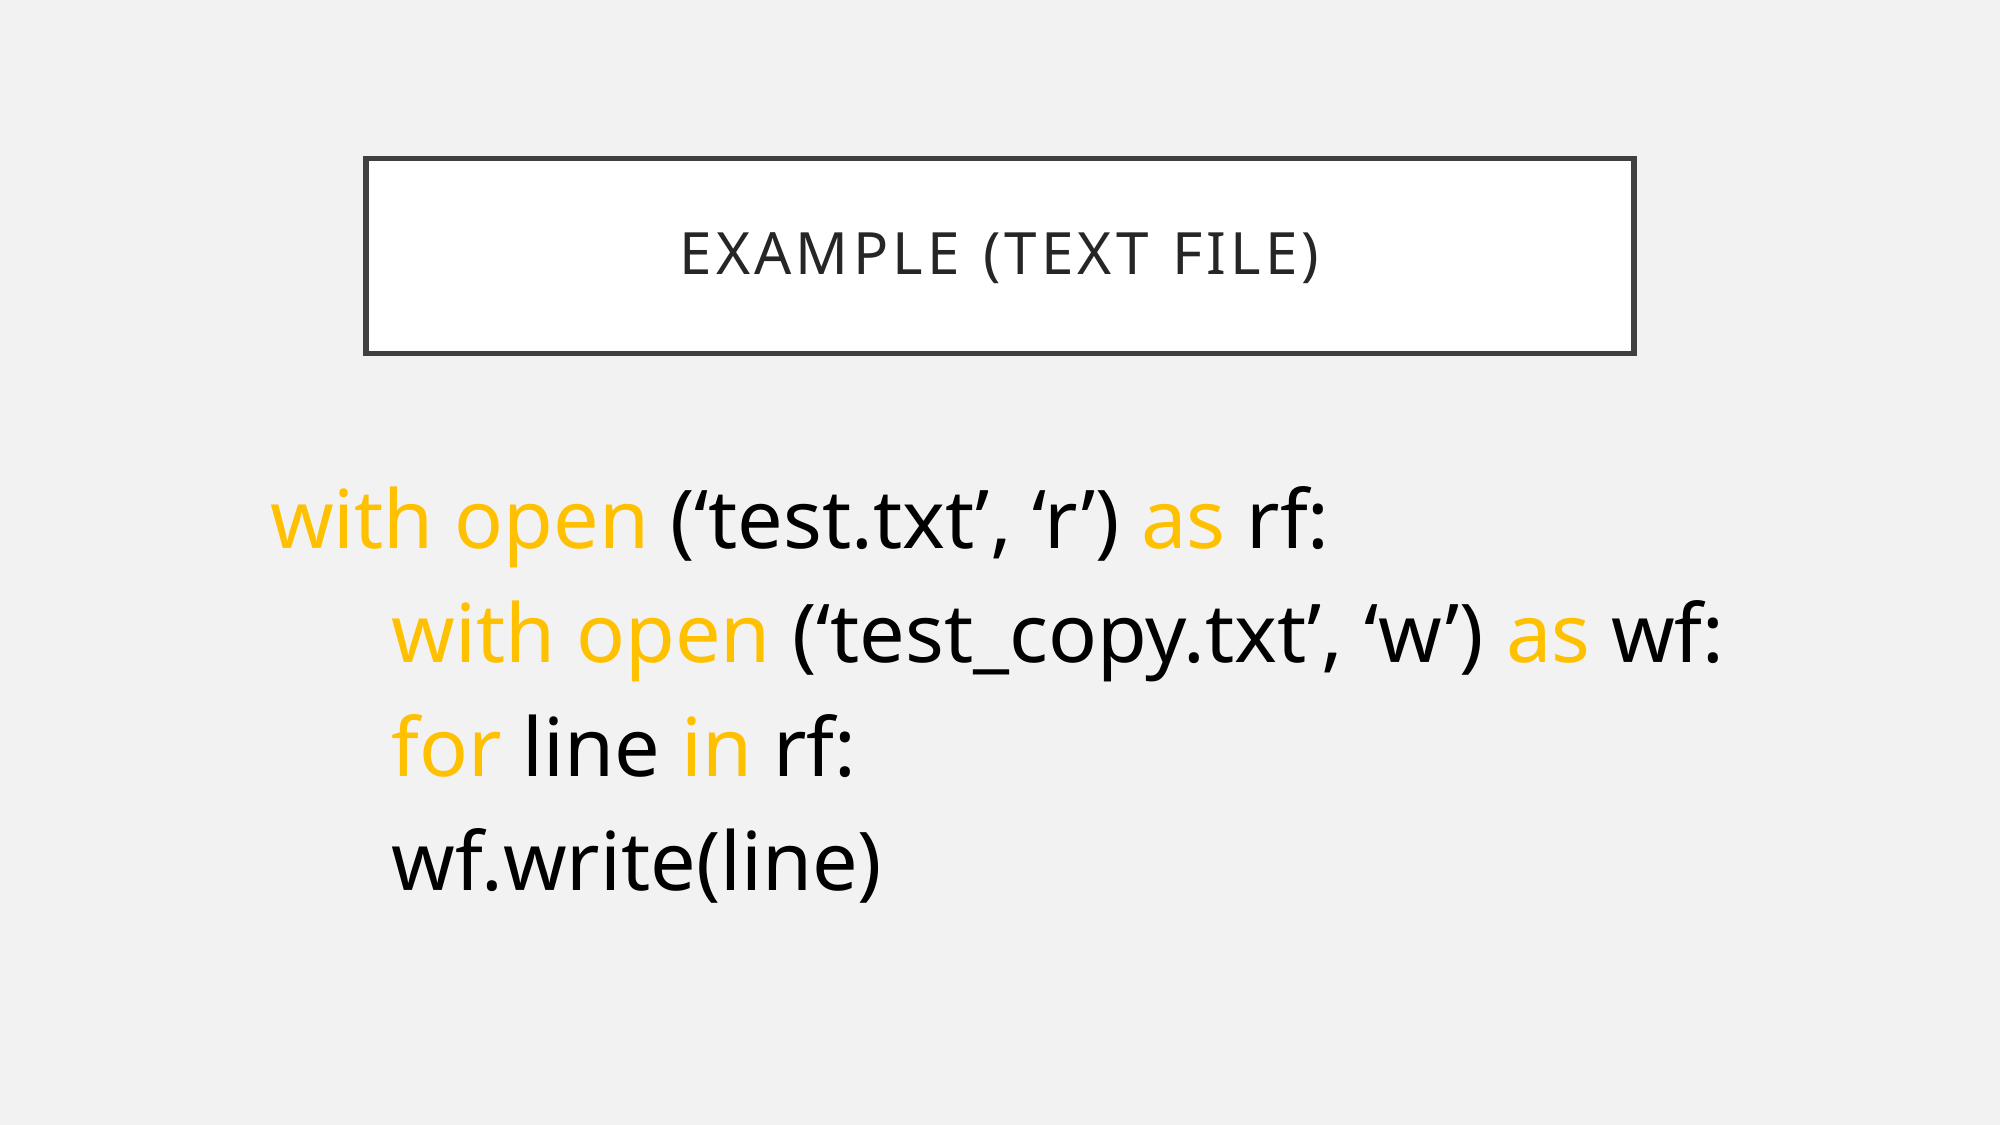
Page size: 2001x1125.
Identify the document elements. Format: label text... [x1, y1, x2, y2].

text_box [199, 717, 1801, 986]
title Example (text file) [363, 156, 1637, 356]
text_box with open (‘test.txt’, ‘r’) as rf: with open (‘test_copy.txt’, ‘w’) as wf: for line in rf: wf.write(line) [255, 459, 1745, 717]
